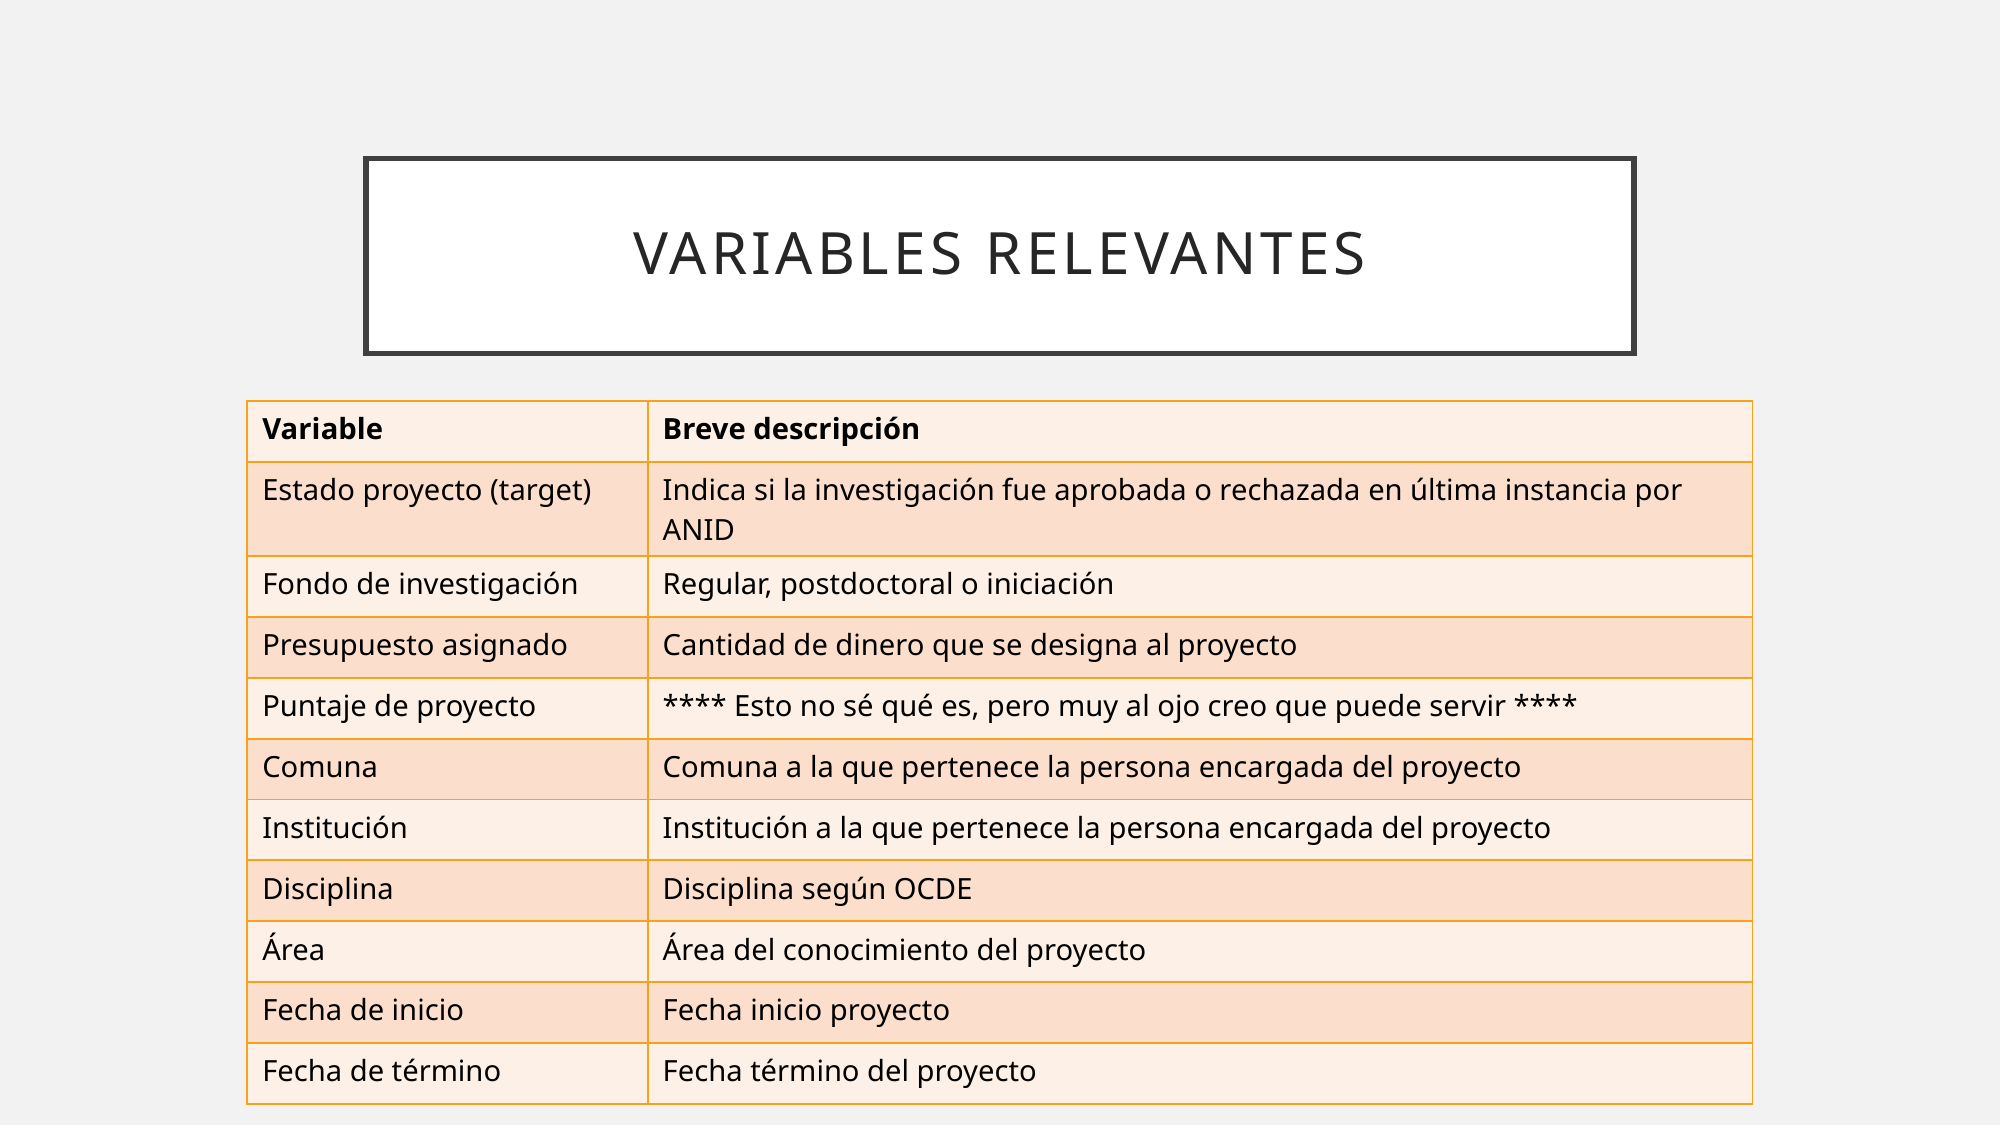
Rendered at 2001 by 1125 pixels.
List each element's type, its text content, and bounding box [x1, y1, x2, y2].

table_cell Institución [248, 800, 647, 859]
table_cell Institución a la que pertenece la persona encargada del proyecto [649, 800, 1752, 859]
table_cell Fecha inicio proyecto [649, 983, 1752, 1042]
table_cell Área del conocimiento del proyecto [649, 922, 1752, 981]
table_cell Presupuesto asignado [248, 618, 647, 677]
table_cell Fecha de término [248, 1044, 647, 1103]
table_cell Disciplina [248, 861, 647, 920]
table_cell Comuna [248, 740, 647, 799]
table_cell **** Esto no sé qué es, pero muy al ojo creo que puede servir **** [649, 679, 1752, 738]
table_cell Disciplina según OCDE [649, 861, 1752, 920]
table_cell Fondo de investigación [248, 557, 647, 616]
table_cell Regular, postdoctoral o iniciación [649, 557, 1752, 616]
table_cell Puntaje de proyecto [248, 679, 647, 738]
table_cell Comuna a la que pertenece la persona encargada del proyecto [649, 740, 1752, 799]
table_cell Cantidad de dinero que se designa al proyecto [649, 618, 1752, 677]
table_cell Fecha de inicio [248, 983, 647, 1042]
table_cell Área [248, 922, 647, 981]
table_cell Indica si la investigación fue aprobada o rechazada en última instancia por ANID [649, 463, 1752, 555]
table_header Variable [248, 402, 647, 461]
title Variables relevantes [363, 156, 1637, 356]
table_cell Fecha término del proyecto [649, 1044, 1752, 1103]
table_cell Estado proyecto (target) [248, 463, 647, 555]
table_header Breve descripción [649, 402, 1752, 461]
